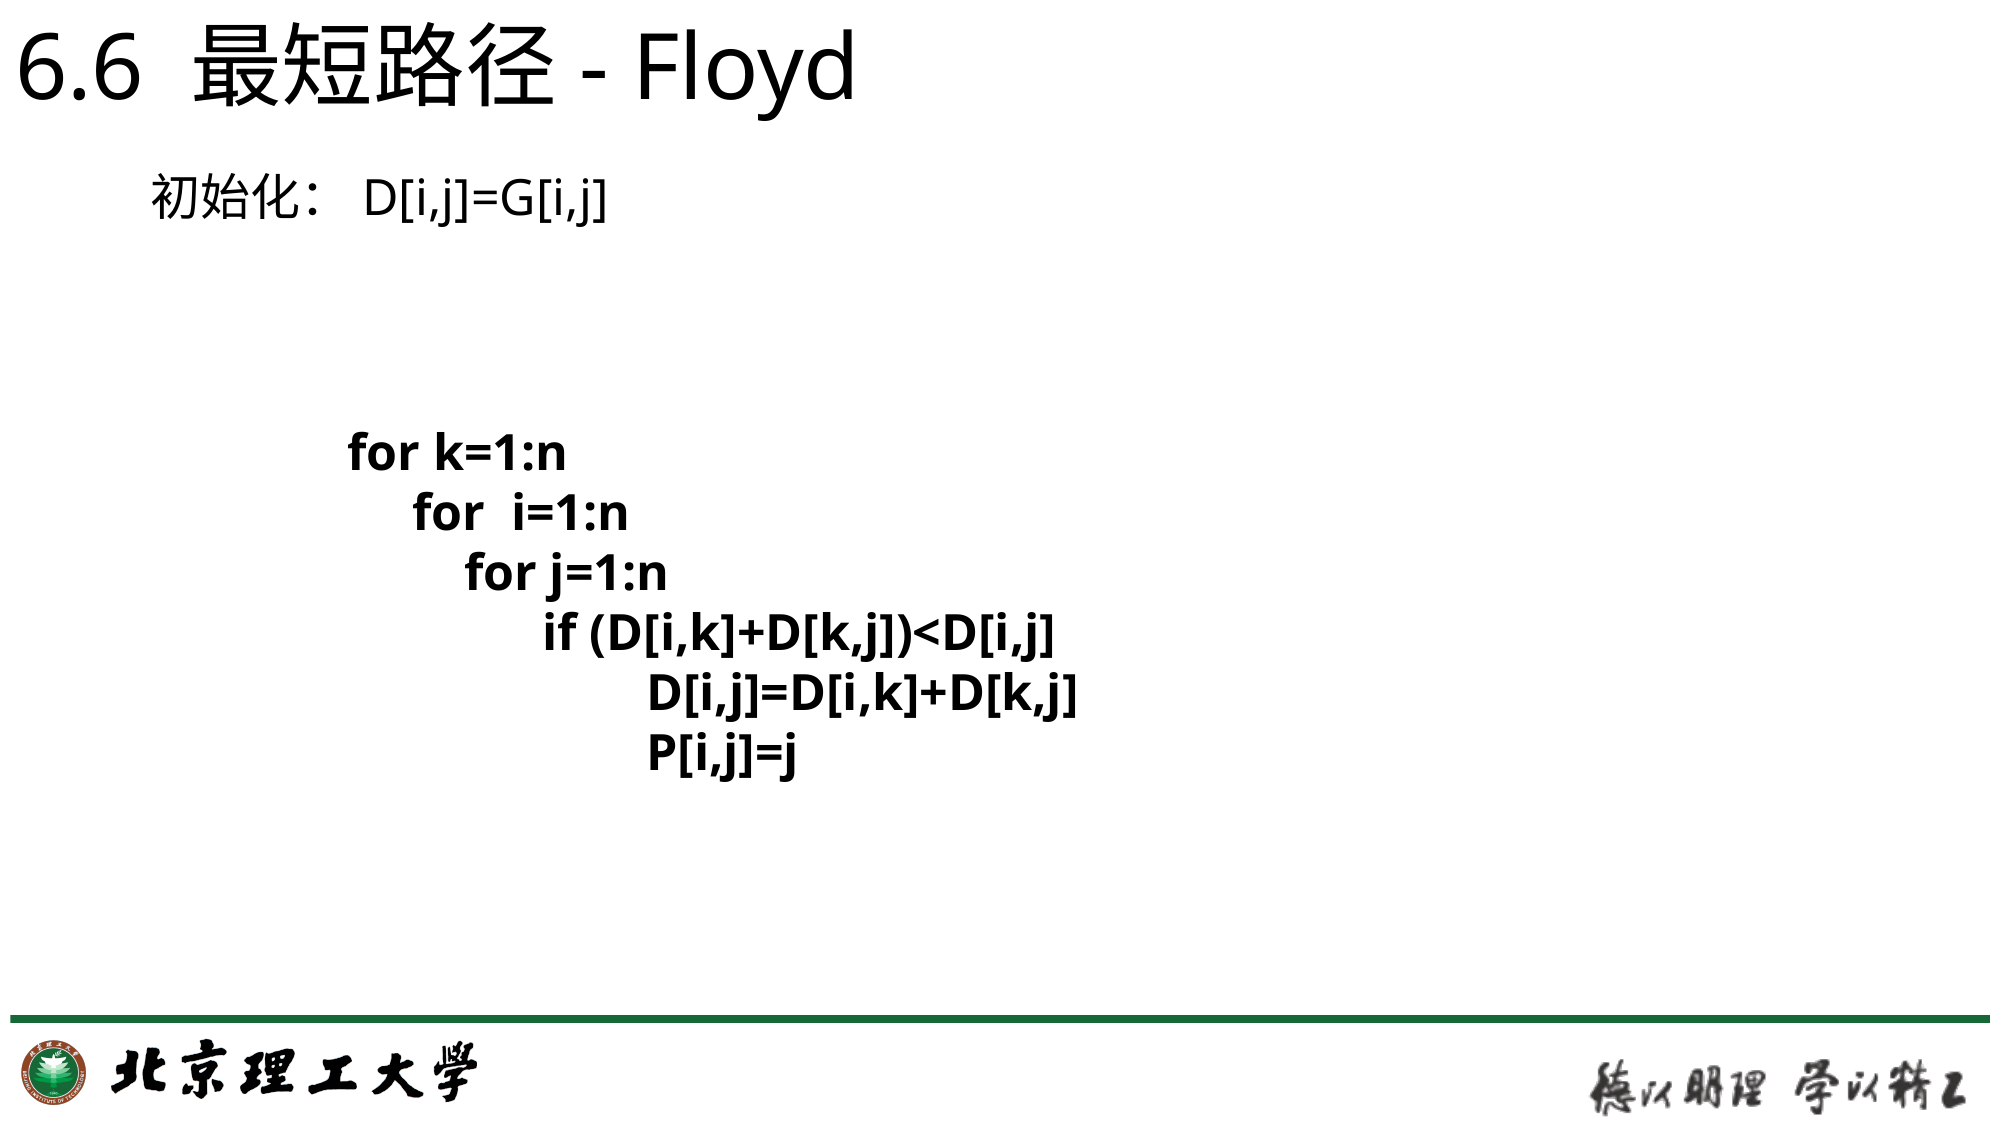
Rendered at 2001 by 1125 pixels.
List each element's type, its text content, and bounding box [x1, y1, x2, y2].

picture [1550, 1036, 2000, 1125]
text_box 6.6 最短路径- Floyd [0, 0, 1725, 141]
picture [20, 1023, 500, 1123]
text_box for k=1:n for i=1:n for j=1:n if (D[i,k]+D[k,j])<D[i,j] D[i,j]=D[i,k]+D[k,j] P[i,j]=j [332, 412, 1418, 833]
text_box 初始化：D[i,j]=G[i,j] [135, 157, 1156, 233]
